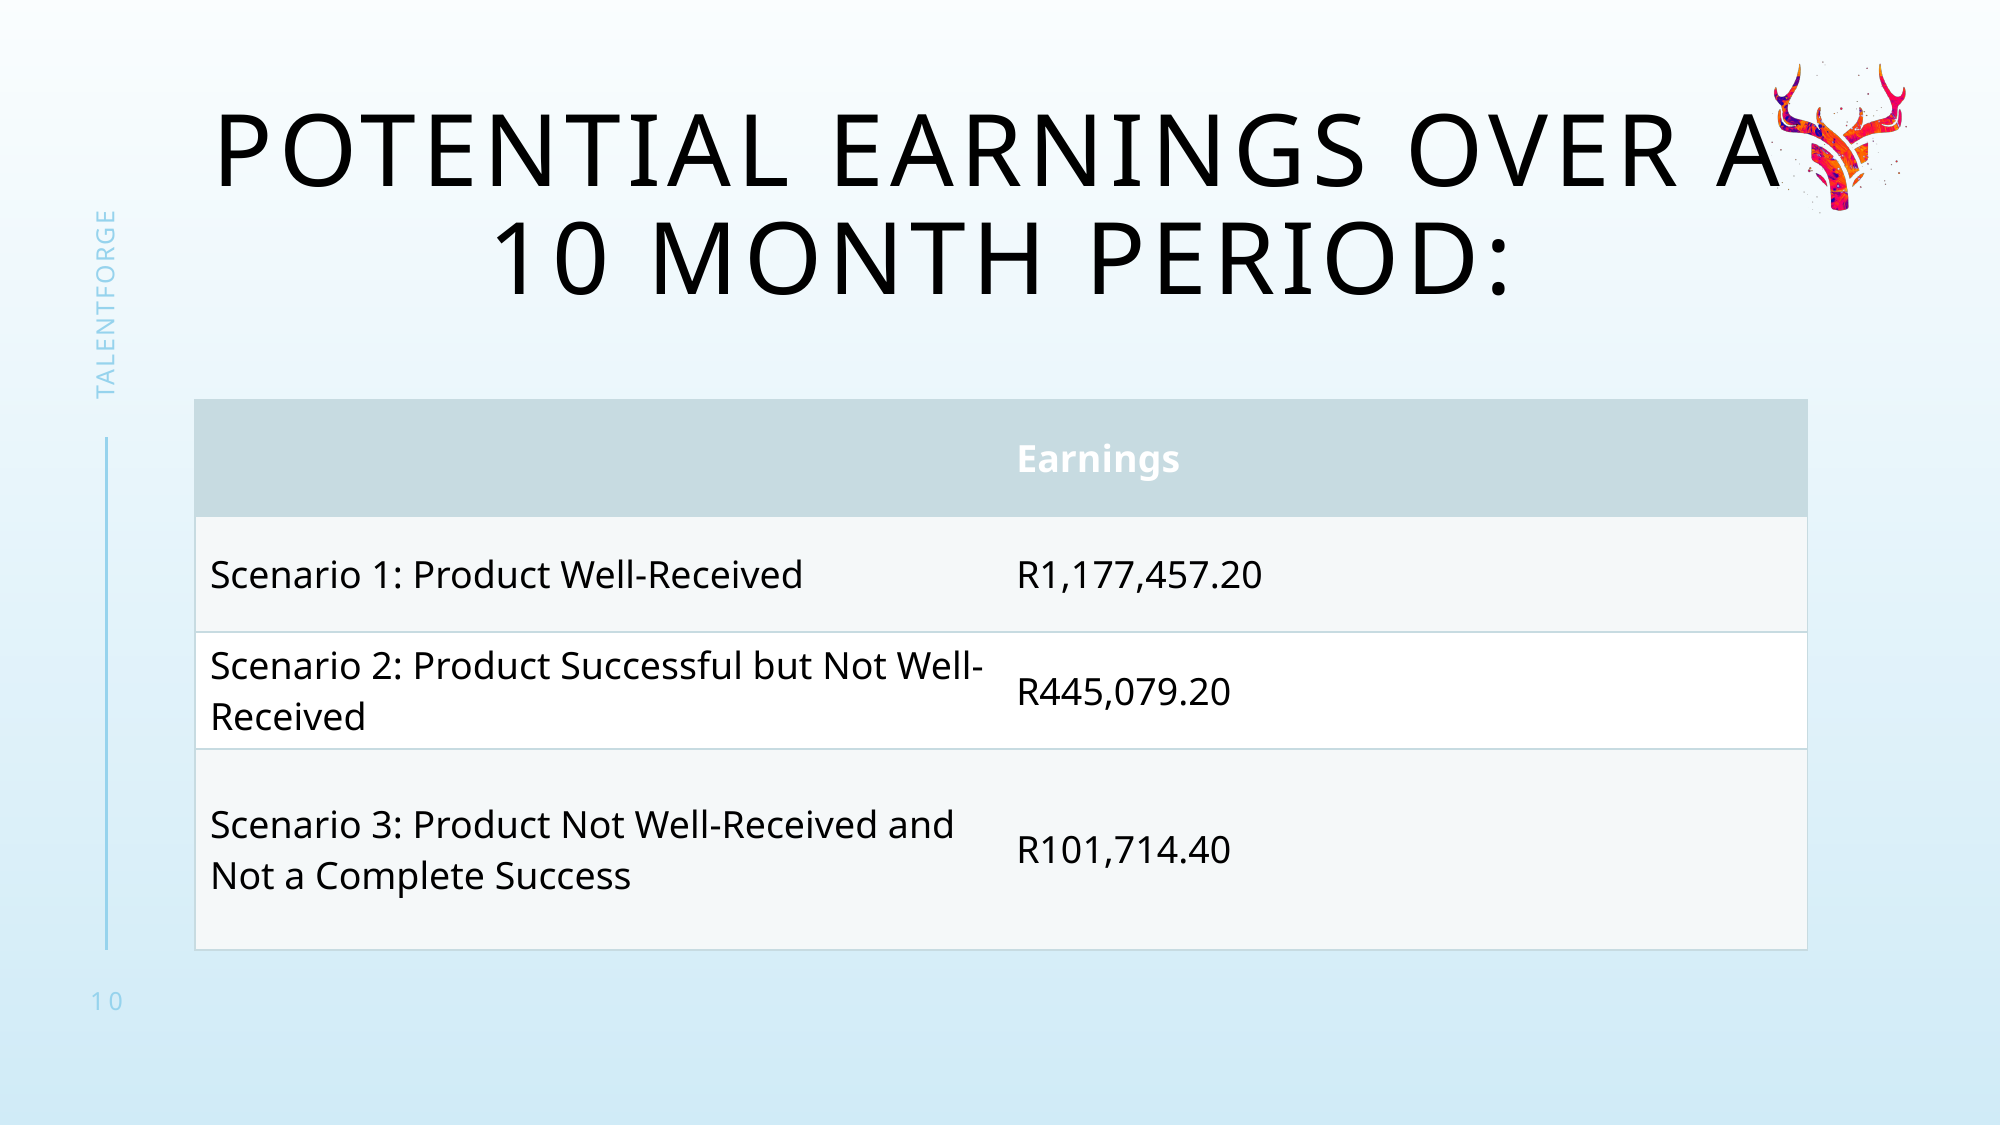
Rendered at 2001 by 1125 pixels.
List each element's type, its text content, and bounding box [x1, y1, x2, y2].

table_header [196, 401, 1001, 515]
table_cell Scenario 2: Product Successful but Not Well-Received [196, 633, 1001, 748]
slide_number 10 [68, 987, 144, 1018]
title Potential Earnings over a 10 month period: [195, 99, 1808, 250]
picture [1744, 43, 1935, 231]
table_cell Scenario 3: Product Not Well-Received and Not a Complete Success [196, 750, 1001, 949]
table_header Earnings [1001, 401, 1807, 515]
table_cell R445,079.20 [1001, 633, 1807, 748]
table_cell Scenario 1: Product Well-Received [196, 517, 1001, 631]
table_cell R101,714.40 [1001, 750, 1807, 949]
footer TALENTFORGE [90, 107, 122, 400]
table_cell R1,177,457.20 [1001, 517, 1807, 631]
